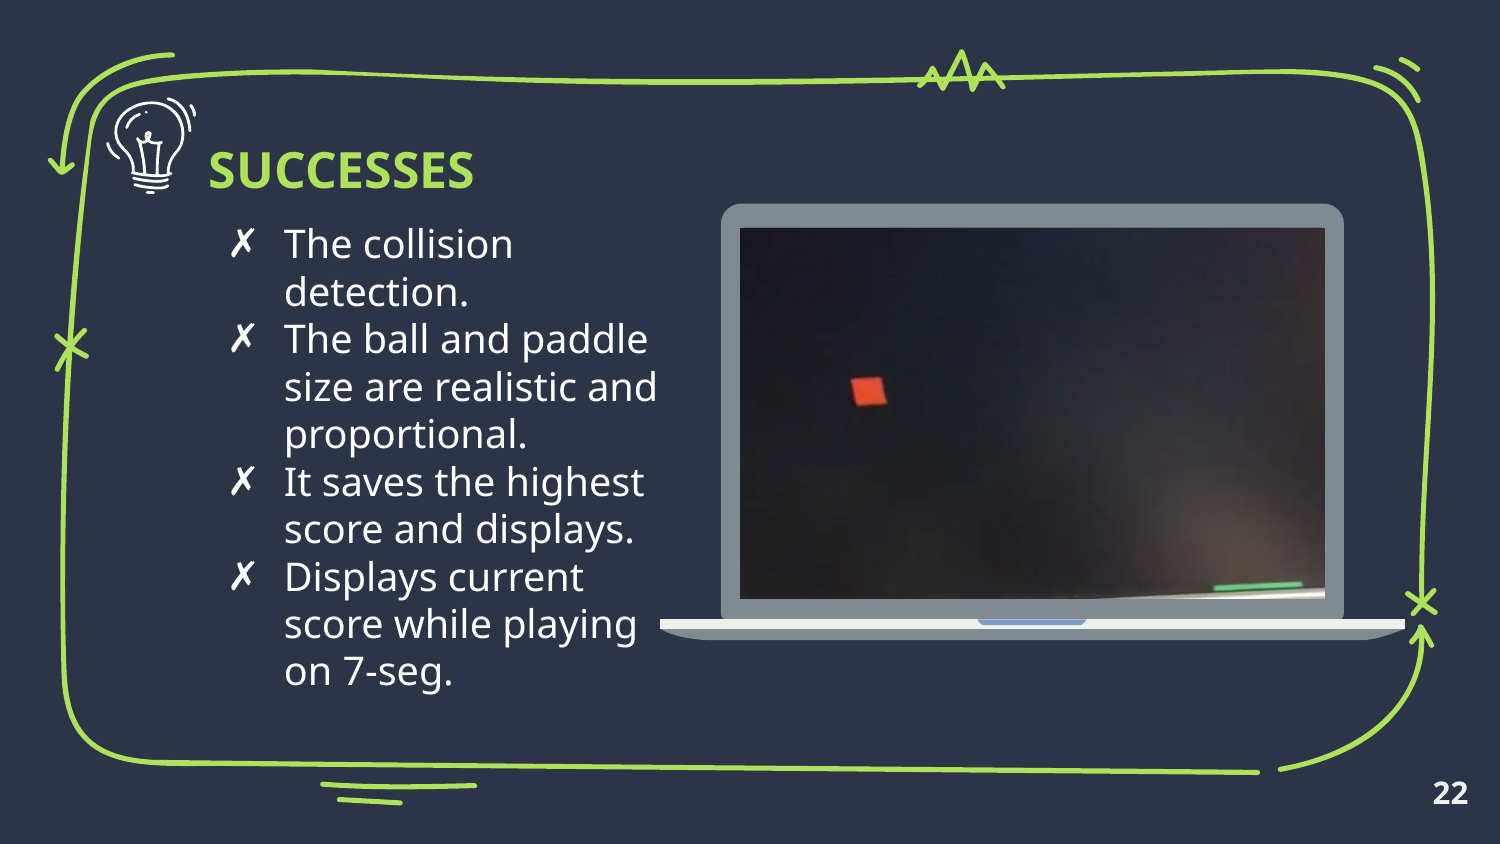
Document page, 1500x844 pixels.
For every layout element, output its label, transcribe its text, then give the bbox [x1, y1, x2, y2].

text_box [145, 190, 155, 194]
list SUCCESSES The collision detection. The ball and paddle size are realistic and proportional. It saves the highest score and displays. Displays current score while playing on 7-seg. [209, 88, 673, 739]
text_box [189, 104, 197, 117]
text_box [106, 142, 120, 160]
text_box [133, 183, 169, 190]
text_box [166, 97, 192, 132]
slide_number ‹#› [1378, 769, 1469, 820]
text_box [114, 101, 185, 183]
picture [739, 227, 1326, 600]
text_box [659, 203, 1406, 641]
